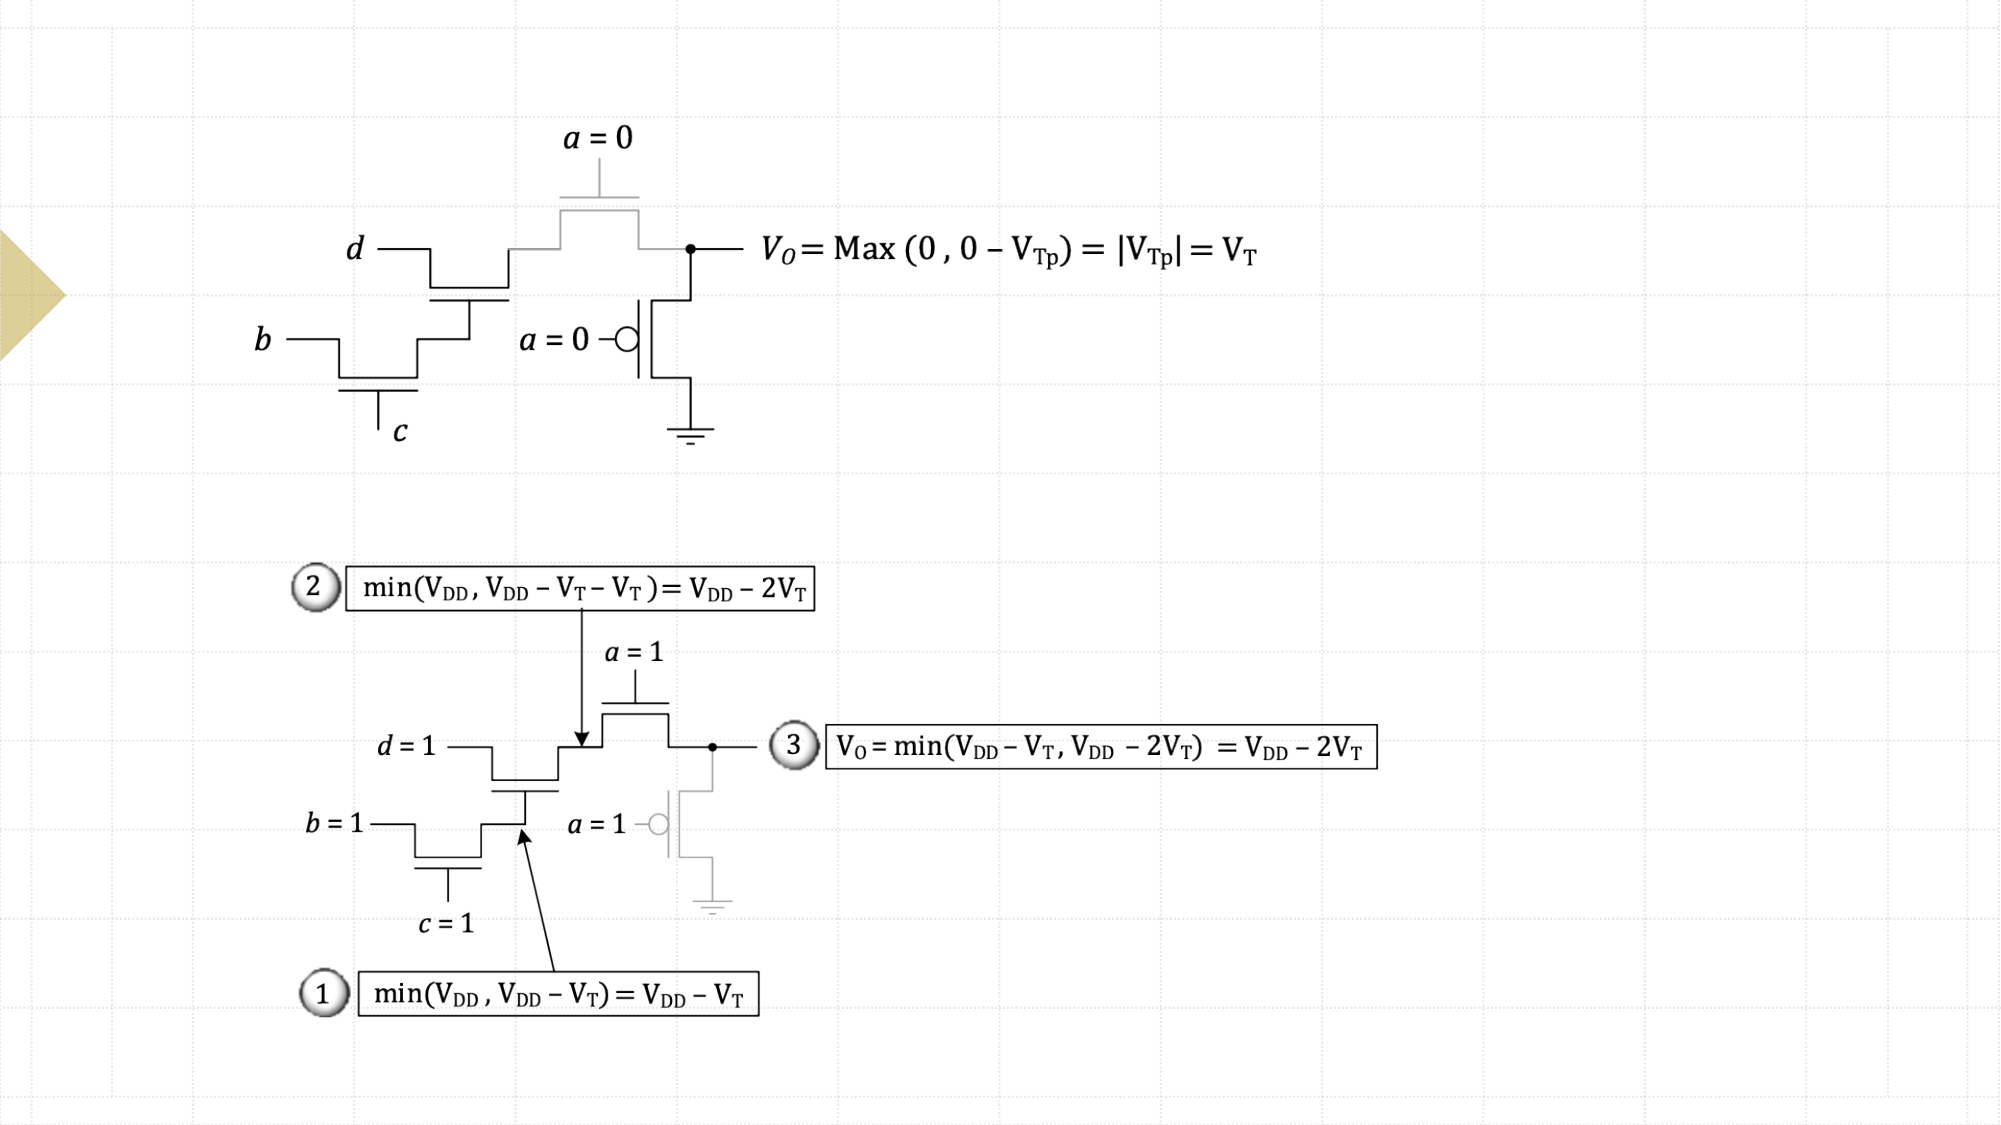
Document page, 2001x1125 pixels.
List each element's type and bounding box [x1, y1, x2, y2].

picture [186, 89, 1269, 505]
picture [255, 539, 1404, 1036]
